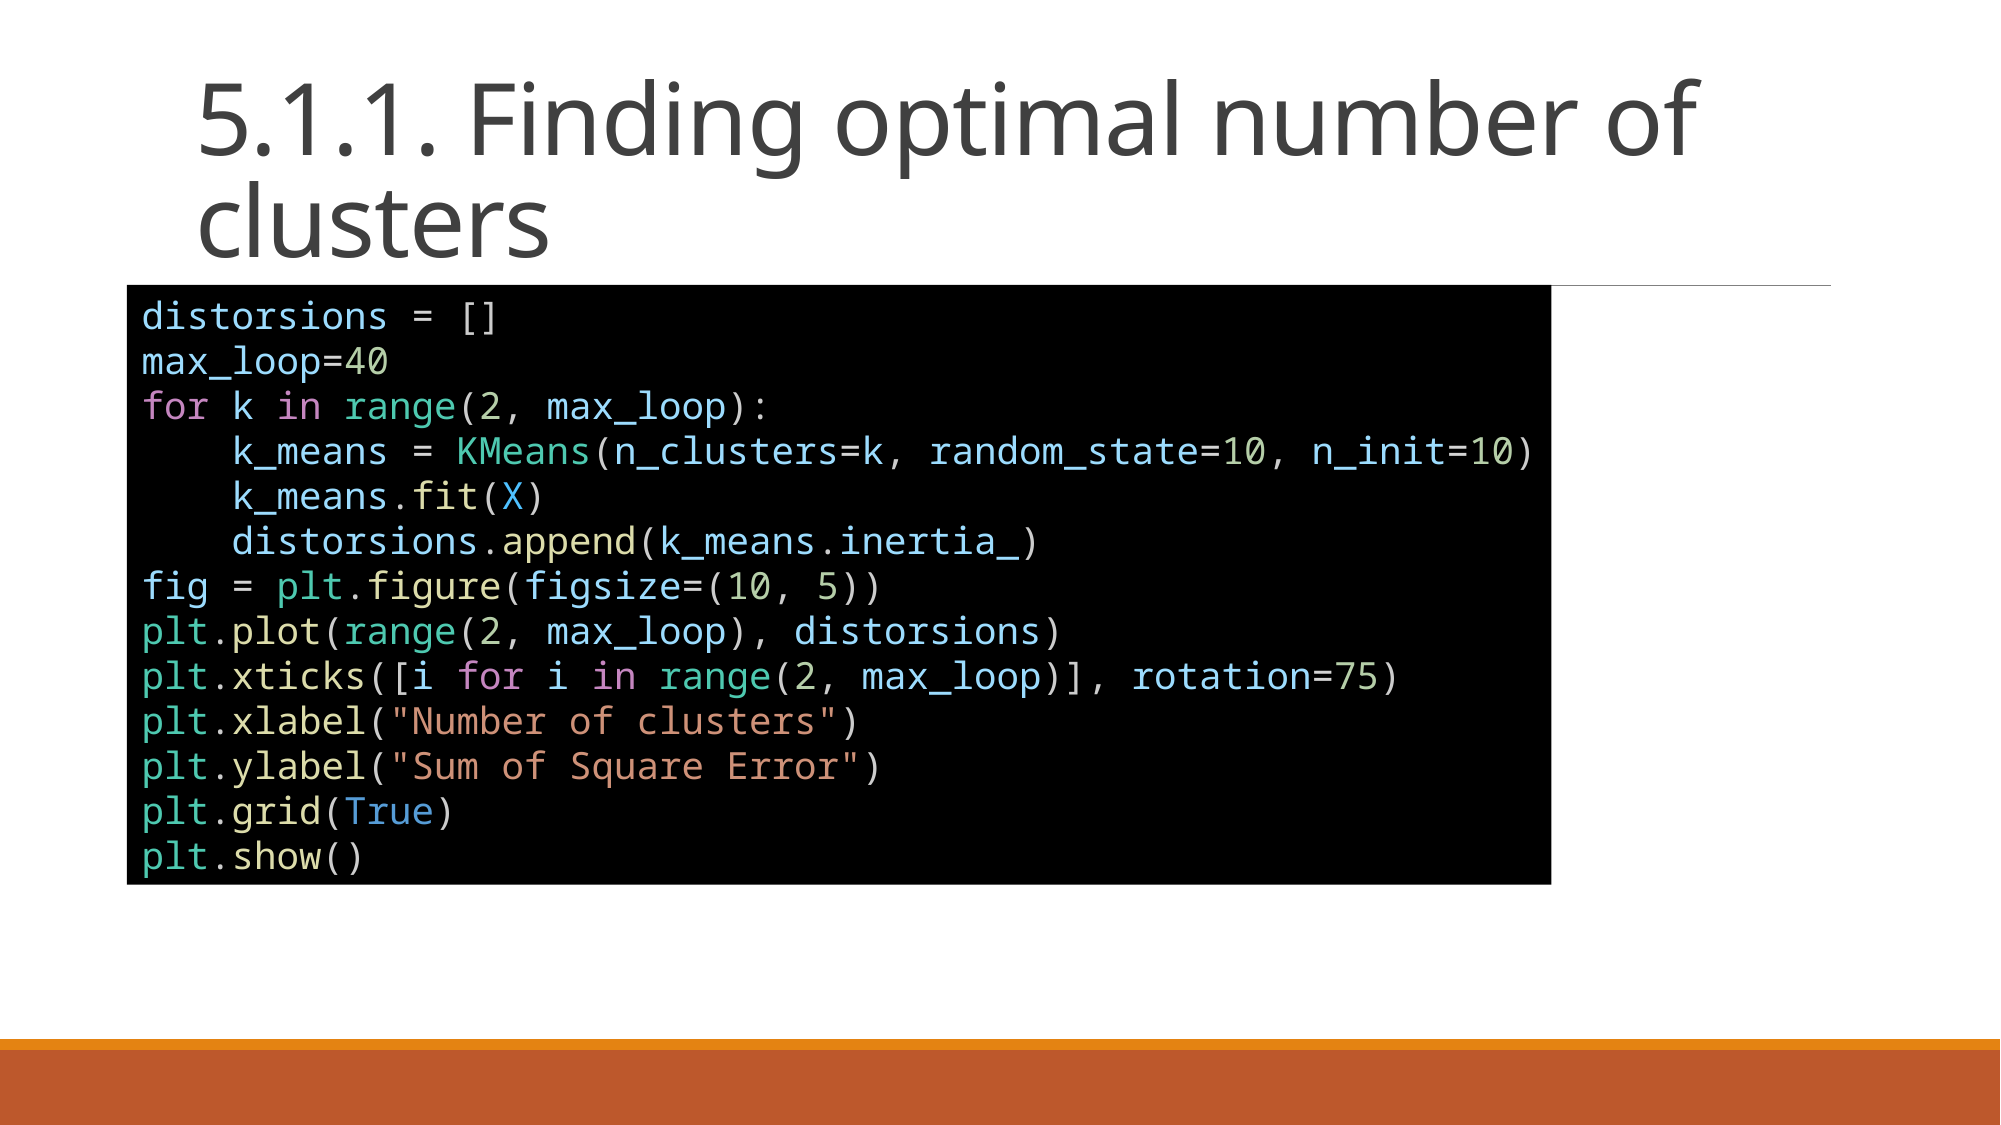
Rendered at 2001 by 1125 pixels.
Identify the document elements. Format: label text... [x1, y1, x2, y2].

list [180, 302, 1830, 963]
text_box distorsions = [] max_loop=40 for k in range(2, max_loop): k_means = KMeans(n_clusters=k, random_state=10, n_init=10) k_means.fit(X) distorsions.append(k_means.inertia_) fig = plt.figure(figsize=(10, 5)) plt.plot(range(2, max_loop), distorsions) plt.xticks([i for i in range(2, max_loop)], rotation=75) plt.xlabel("Number of clusters") plt.ylabel("Sum of Square Error") plt.grid(True) plt.show() [126, 284, 1552, 885]
title 5.1.1. Finding optimal number of clusters [180, 47, 1830, 285]
